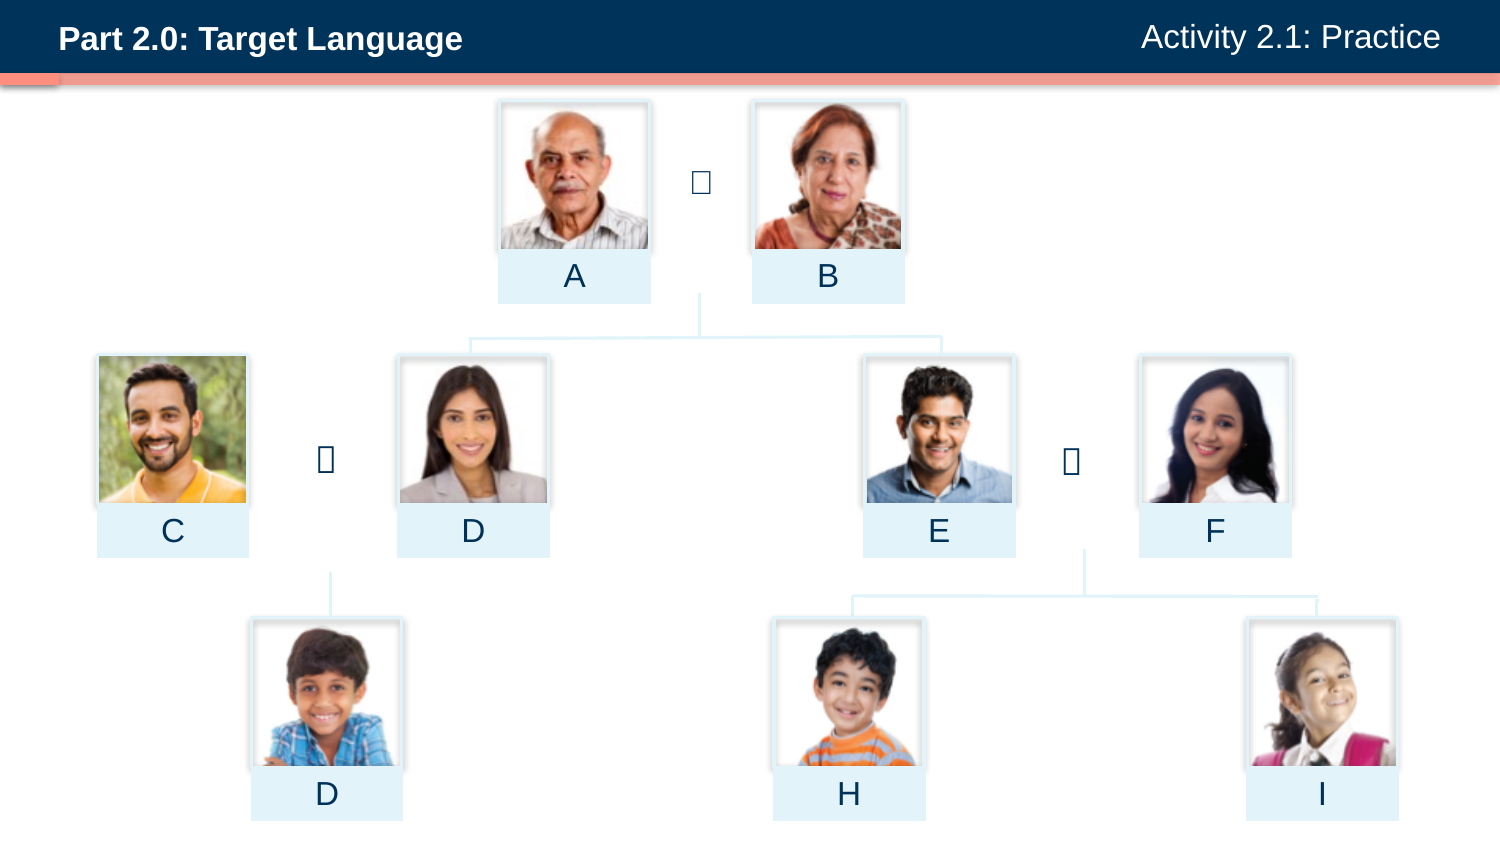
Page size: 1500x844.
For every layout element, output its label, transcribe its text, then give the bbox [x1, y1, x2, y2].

text_box ➕ [1045, 430, 1099, 491]
picture [1140, 354, 1291, 507]
table_header D [400, 530, 547, 556]
text_box [251, 617, 327, 622]
text_box Activity 2.1: Practice [910, 15, 1442, 59]
table_header D [253, 797, 401, 819]
picture [97, 354, 248, 549]
picture [397, 354, 549, 523]
table_header F [1142, 515, 1289, 556]
table_header E [866, 524, 1013, 556]
picture [752, 99, 904, 250]
table_header A [501, 259, 648, 301]
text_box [499, 99, 650, 251]
picture [250, 623, 403, 790]
picture [763, 619, 935, 768]
text_box [334, 617, 403, 623]
text_box Part 2.0: Target Language [58, 17, 907, 58]
text_box ➕ [296, 428, 356, 489]
text_box [0, 0, 1500, 72]
table_header B [754, 257, 902, 301]
table_header H [775, 776, 923, 819]
picture [867, 344, 1015, 517]
text_box ➕ [673, 154, 724, 209]
picture [1250, 603, 1398, 770]
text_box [0, 72, 1500, 86]
table_header I [1249, 777, 1396, 819]
